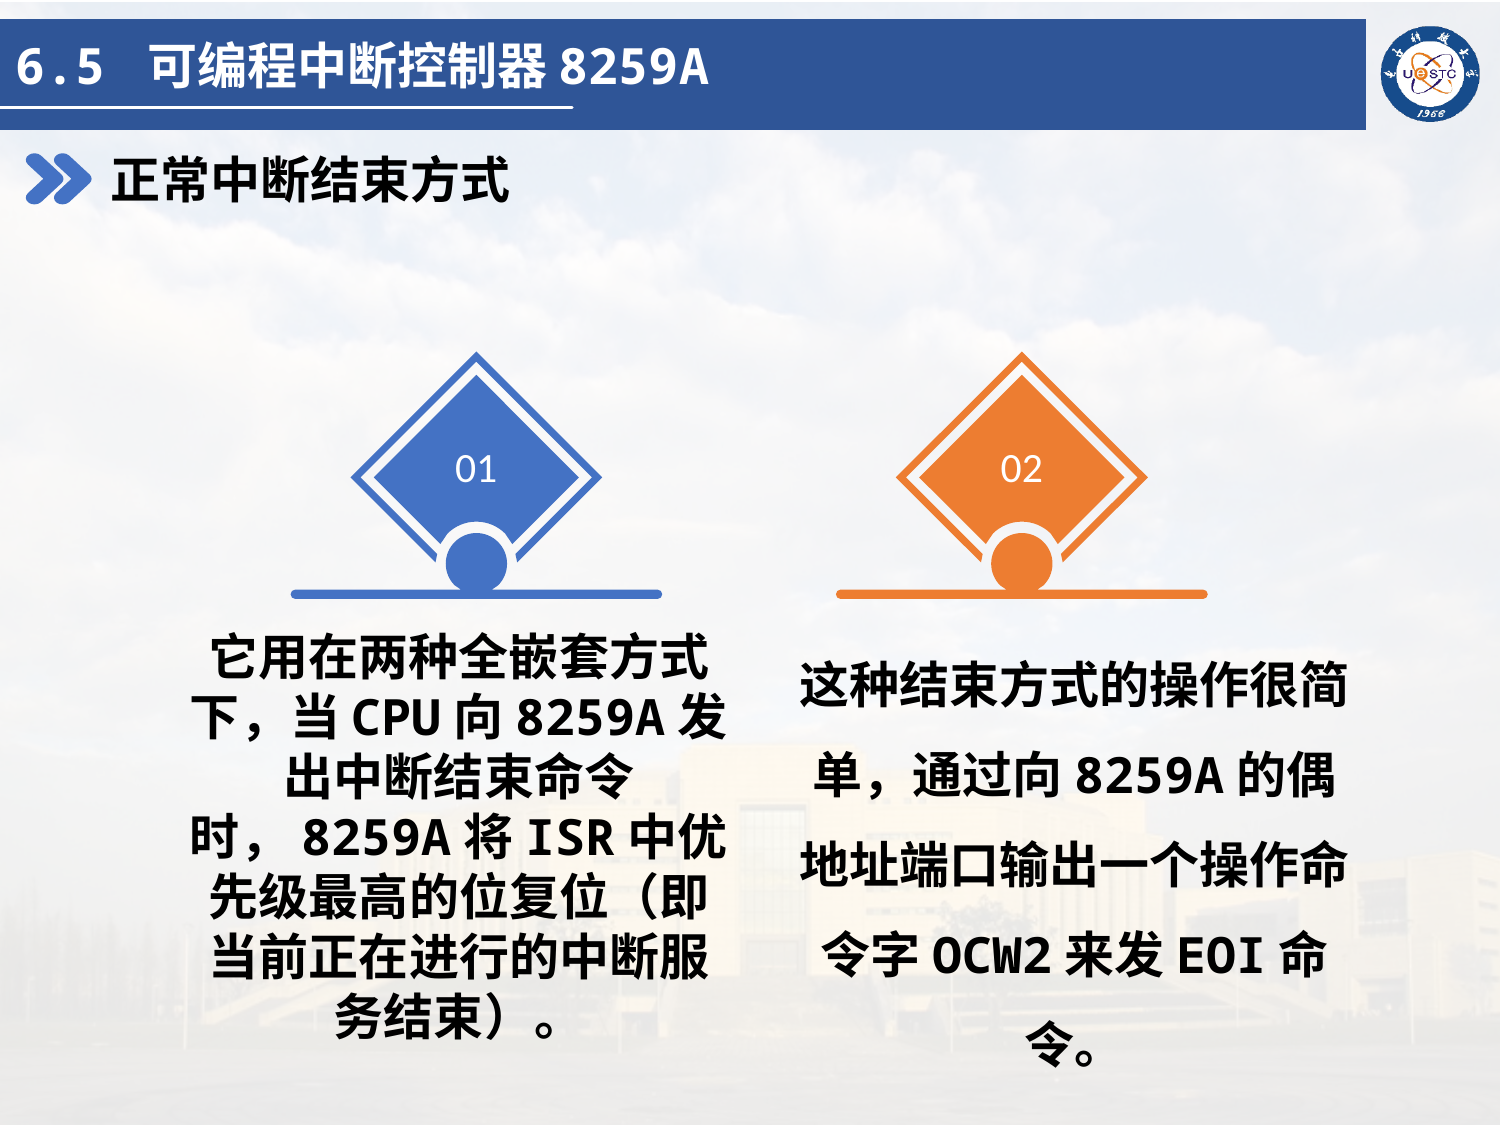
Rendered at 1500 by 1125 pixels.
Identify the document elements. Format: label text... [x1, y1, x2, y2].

text_box [53, 153, 92, 205]
text_box [25, 153, 64, 205]
text_box 这种结束方式的操作很简单，通过向8259A的偶地址端口输出一个操作命令字OCW2来发EOI命令。 [784, 615, 1366, 985]
text_box 正常中断结束方式 [95, 140, 1315, 216]
text_box 02 [894, 350, 1150, 565]
text_box [834, 531, 1209, 600]
text_box 它用在两种全嵌套方式下，当CPU向8259A发出中断结束命令时，8259A将ISR中优先级最高的位复位（即当前正在进行的中断服务结束）。 [174, 617, 744, 987]
text_box [289, 531, 664, 600]
picture [1375, 20, 1486, 127]
text_box 01 [348, 350, 604, 565]
text_box 6.5 可编程中断控制器8259A [0, 26, 1359, 114]
text_box [0, 19, 1366, 130]
